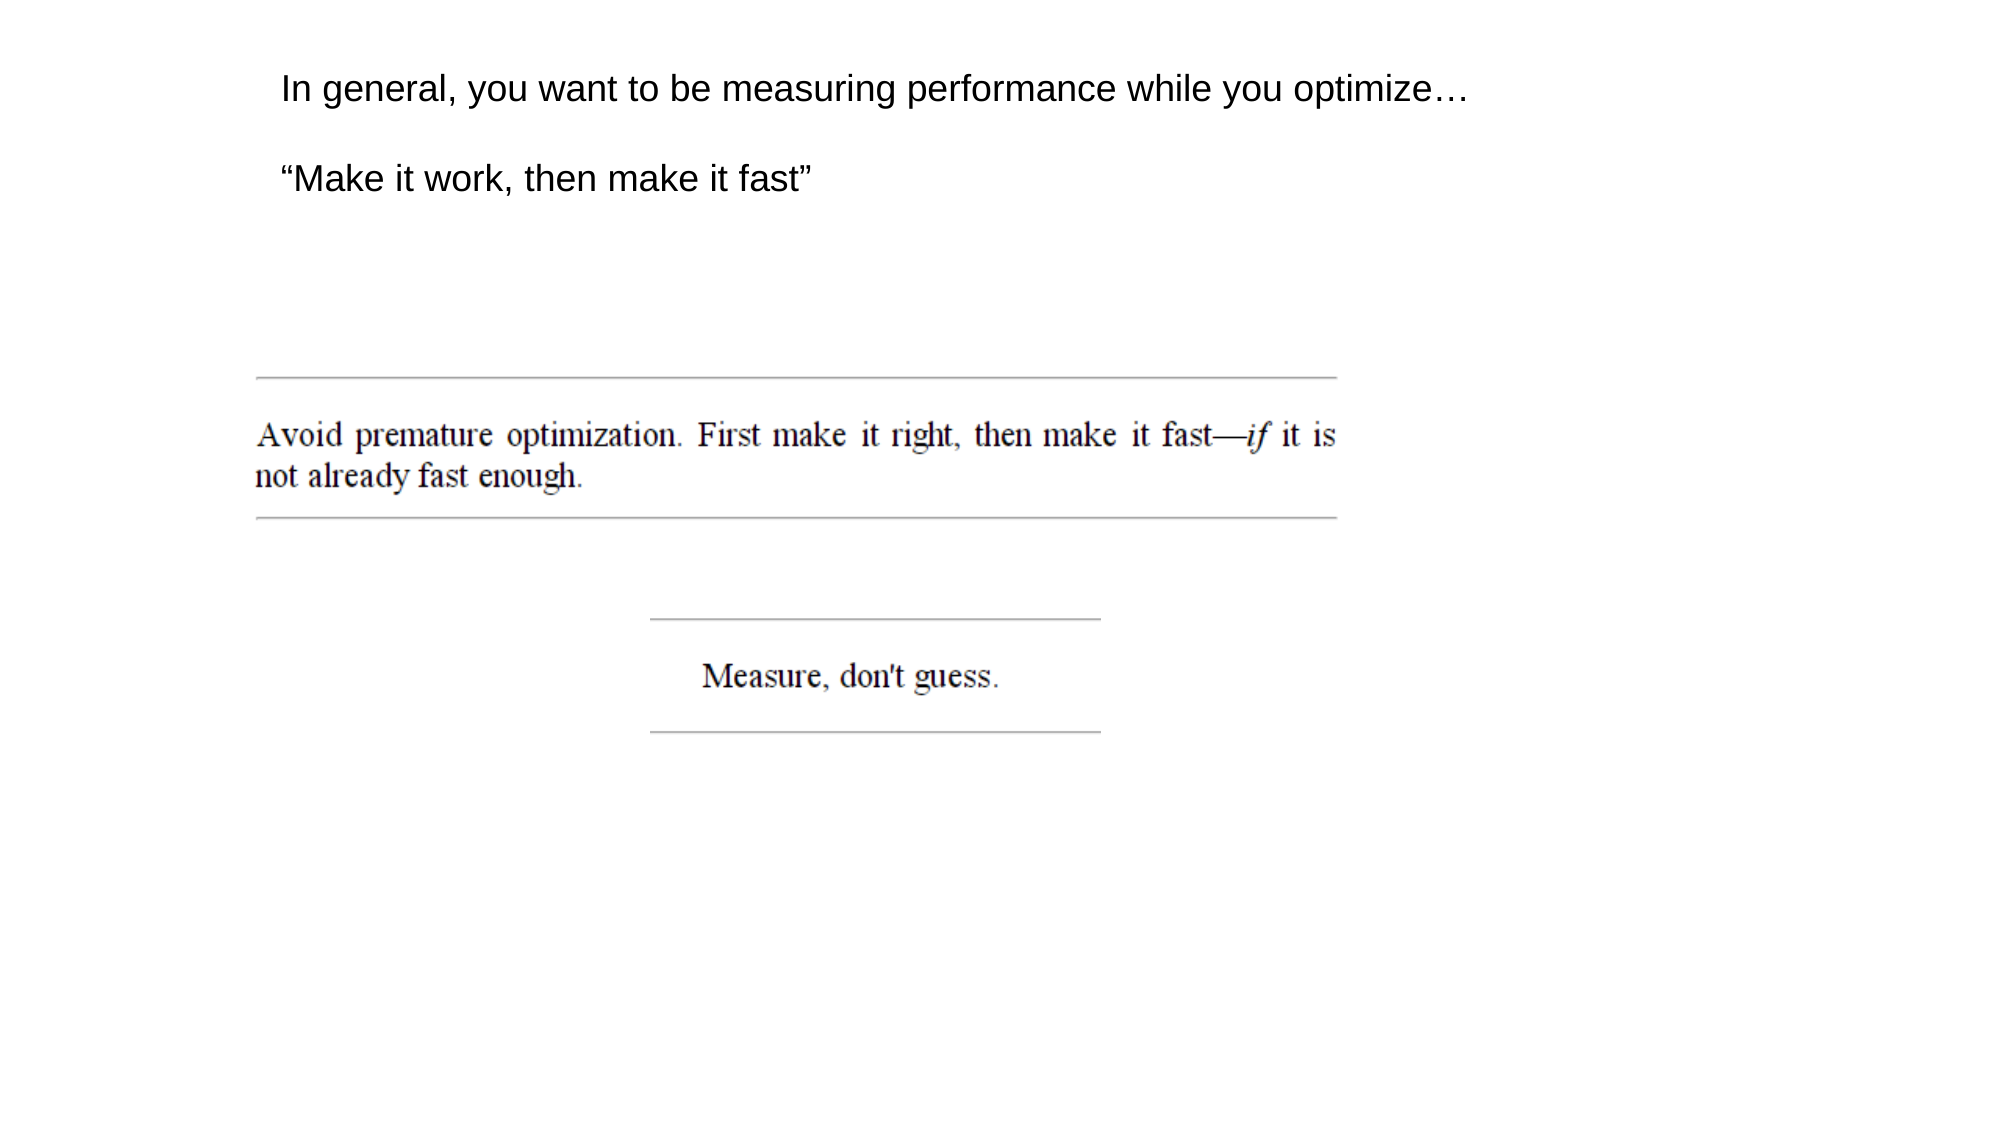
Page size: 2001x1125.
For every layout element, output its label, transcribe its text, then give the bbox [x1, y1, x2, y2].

picture [650, 592, 1101, 755]
text_box In general, you want to be measuring performance while you optimize… “Make it work, then make it fast” [266, 56, 1486, 207]
picture [236, 363, 1374, 544]
